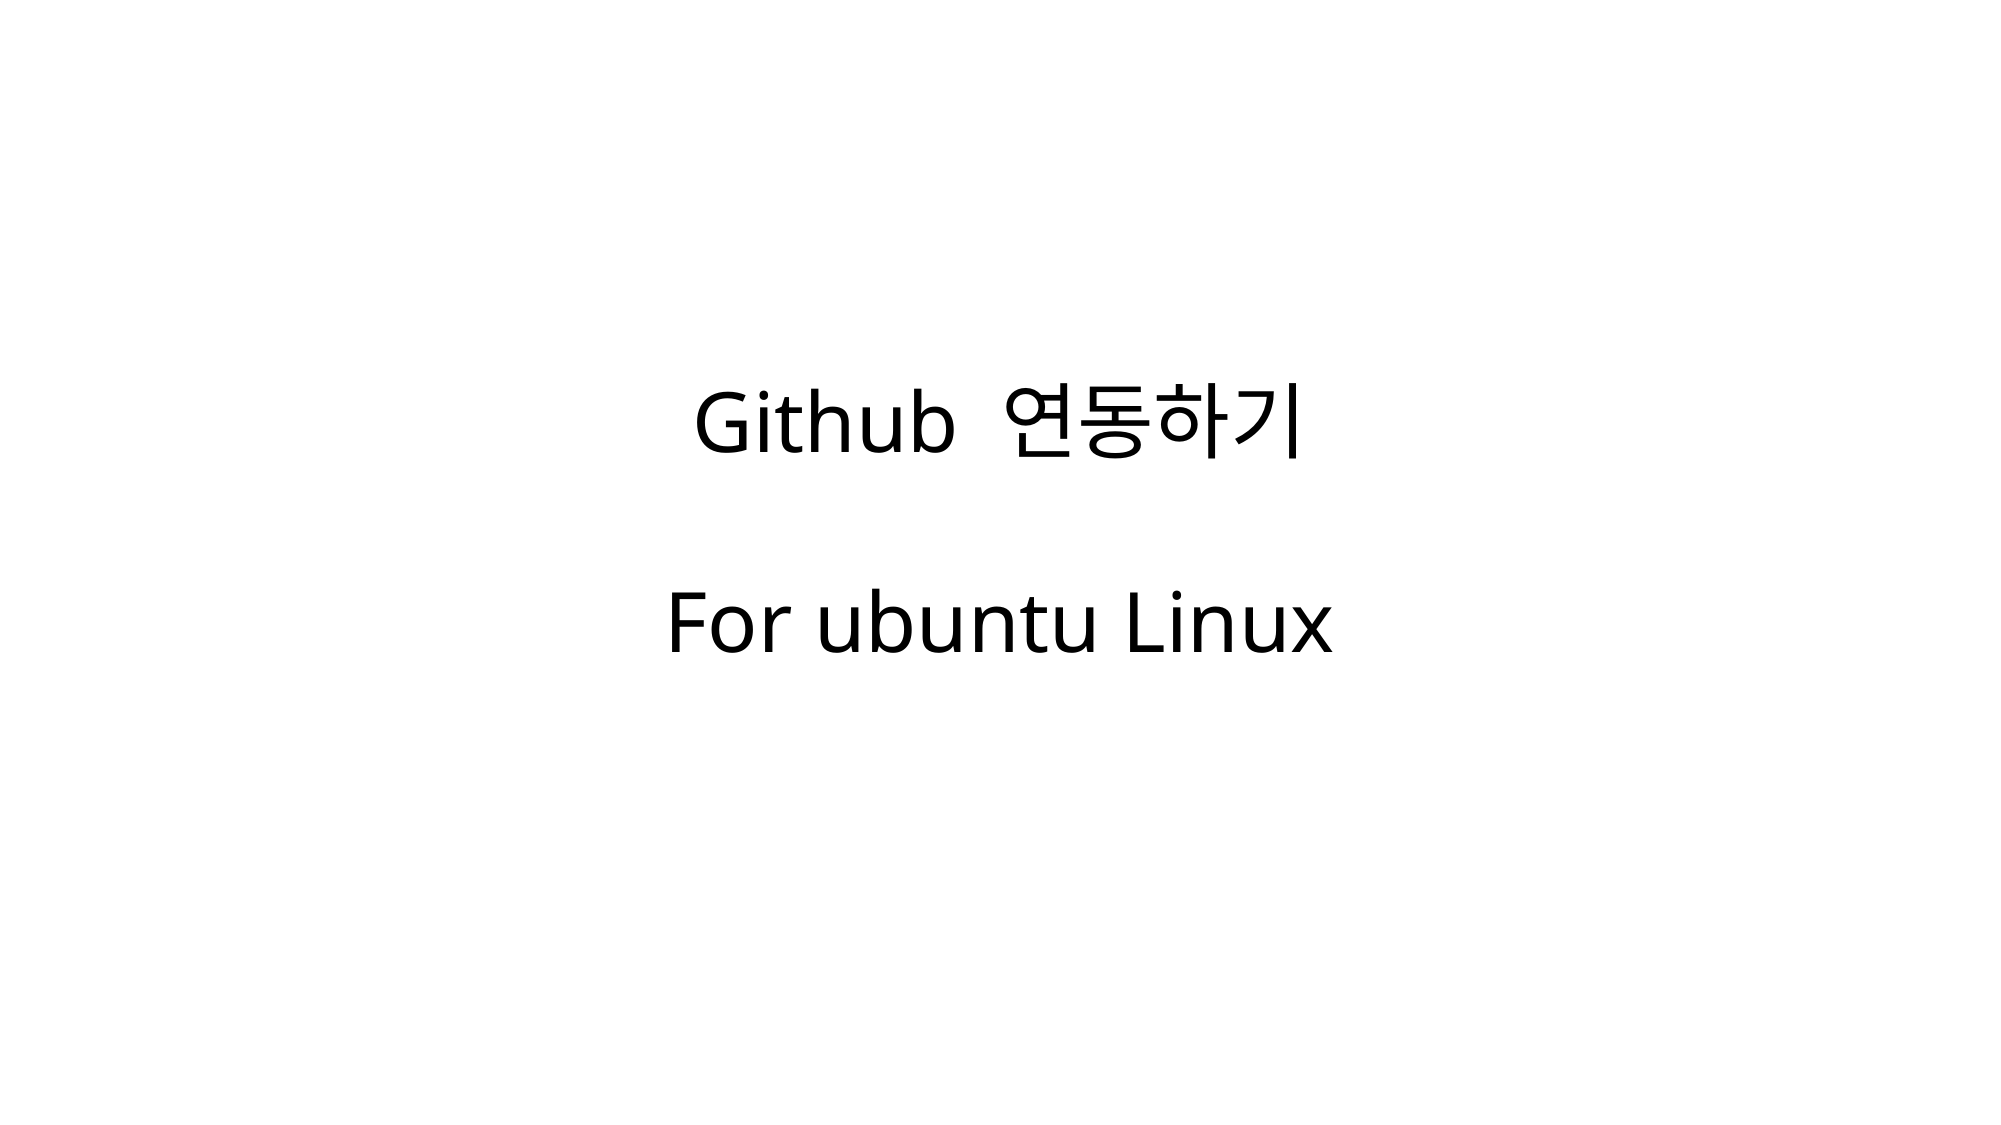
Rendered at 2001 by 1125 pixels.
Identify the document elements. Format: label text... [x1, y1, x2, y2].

text_box Github 연동하기 For ubuntu Linux [466, 361, 1534, 677]
